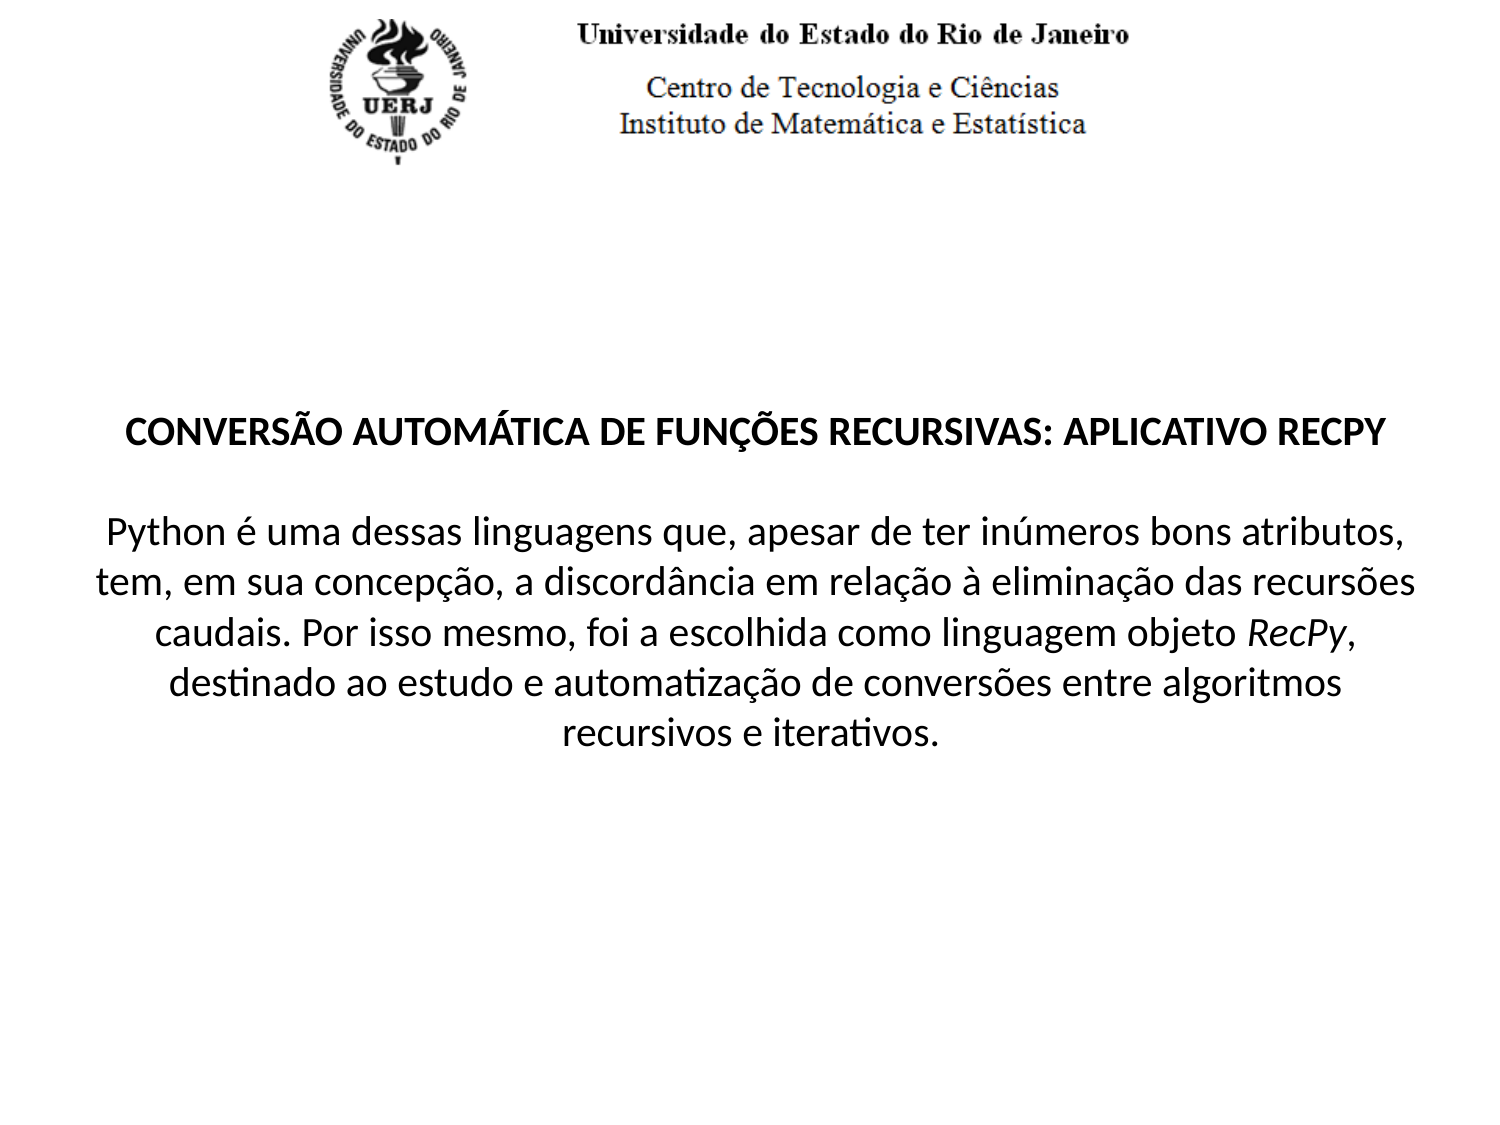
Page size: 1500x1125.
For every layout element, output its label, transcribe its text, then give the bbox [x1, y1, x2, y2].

picture [324, 18, 1135, 173]
title CONVERSÃO AUTOMÁTICA DE FUNÇÕES RECURSIVAS: APLICATIVO RECPY Python é uma dessas linguagens que, apesar de ter inúmeros bons atributos, tem, em sua concepção, a discordância em relação à eliminação das recursões caudais. Por isso mesmo, foi a escolhida como linguagem objeto RecPy, destinado ao estudo e automatização de conversões entre algoritmos recursivos e iterativos. [64, 184, 1447, 1094]
